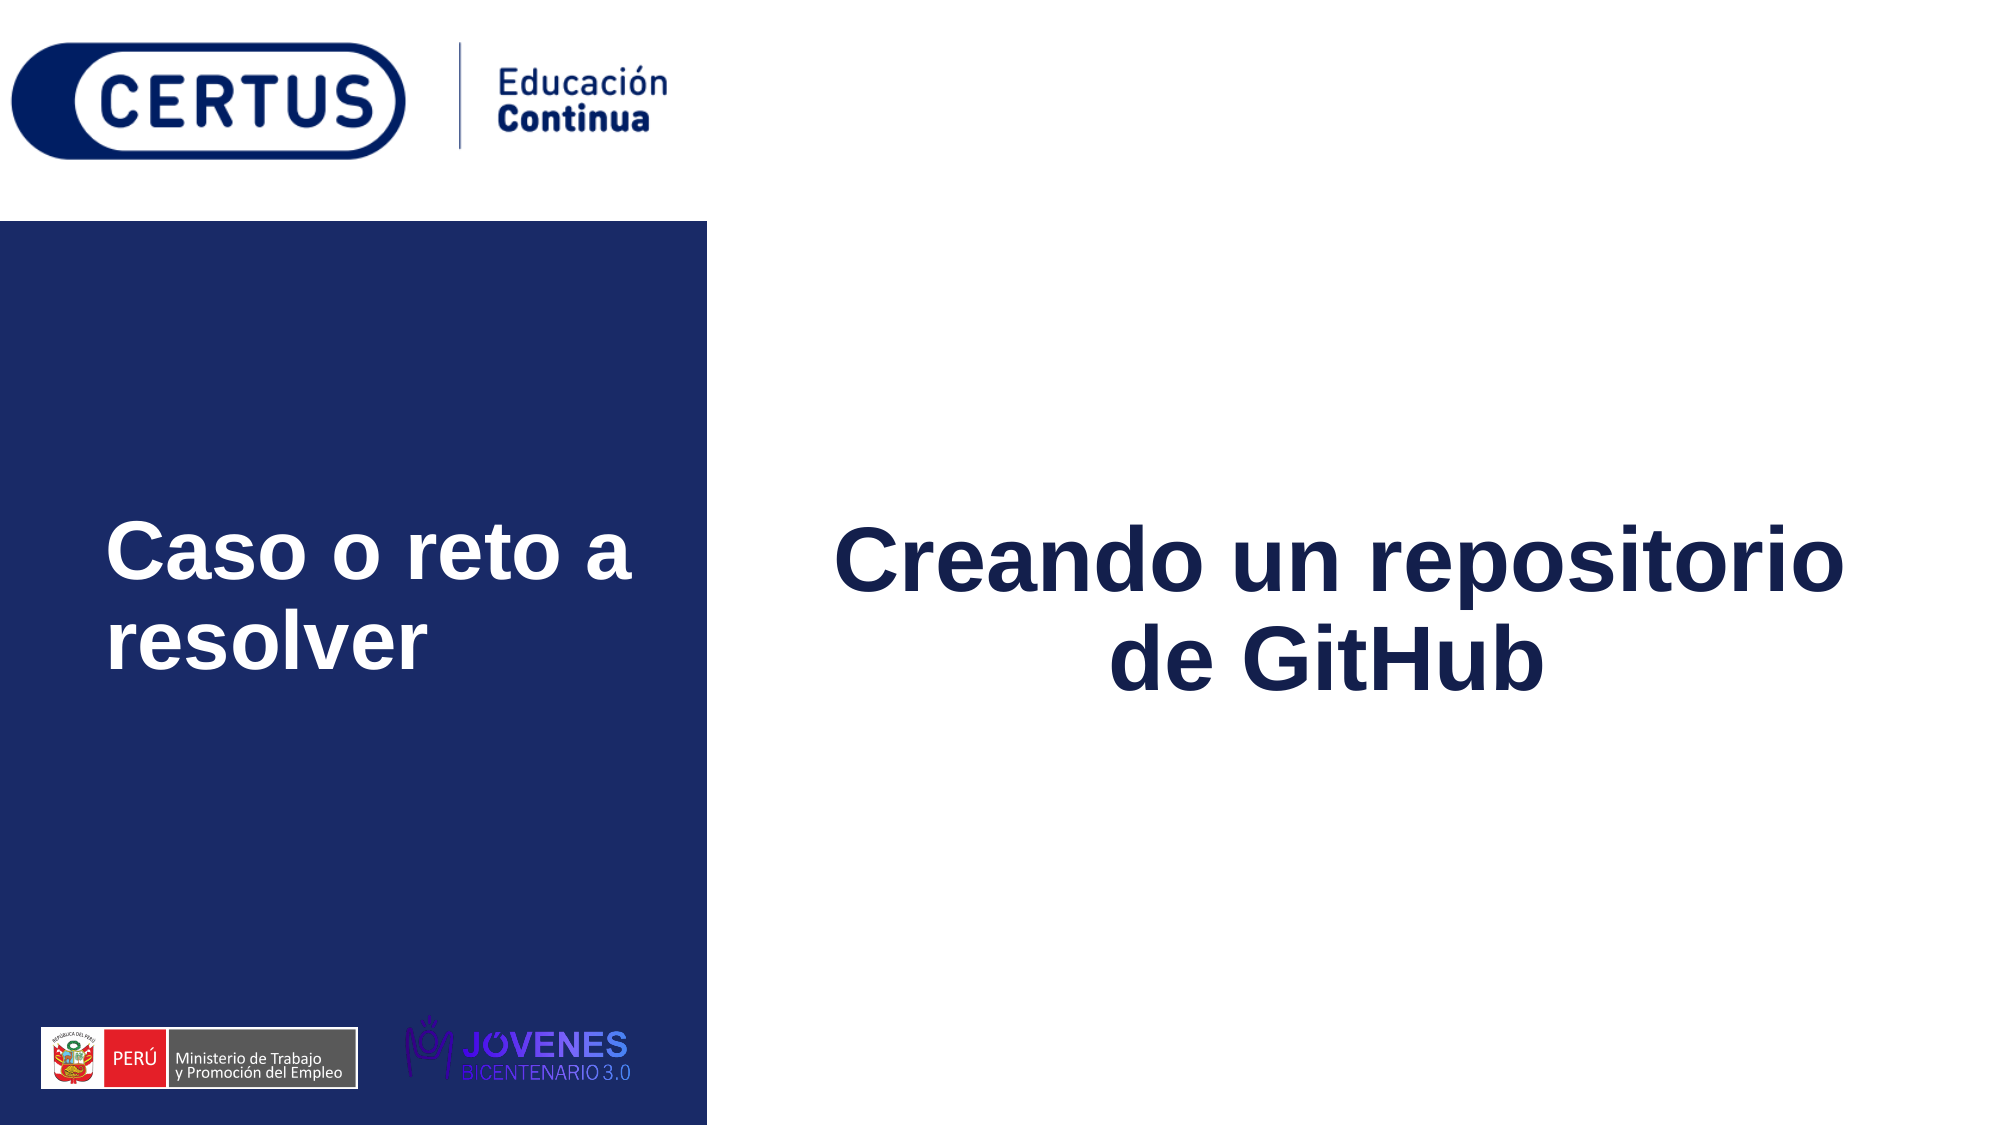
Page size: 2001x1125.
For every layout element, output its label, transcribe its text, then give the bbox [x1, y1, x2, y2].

picture [0, 0, 731, 221]
title Creando un repositorio de GitHub [777, 275, 1905, 719]
title Caso o reto a resolver [90, 391, 675, 696]
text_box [41, 986, 632, 1115]
